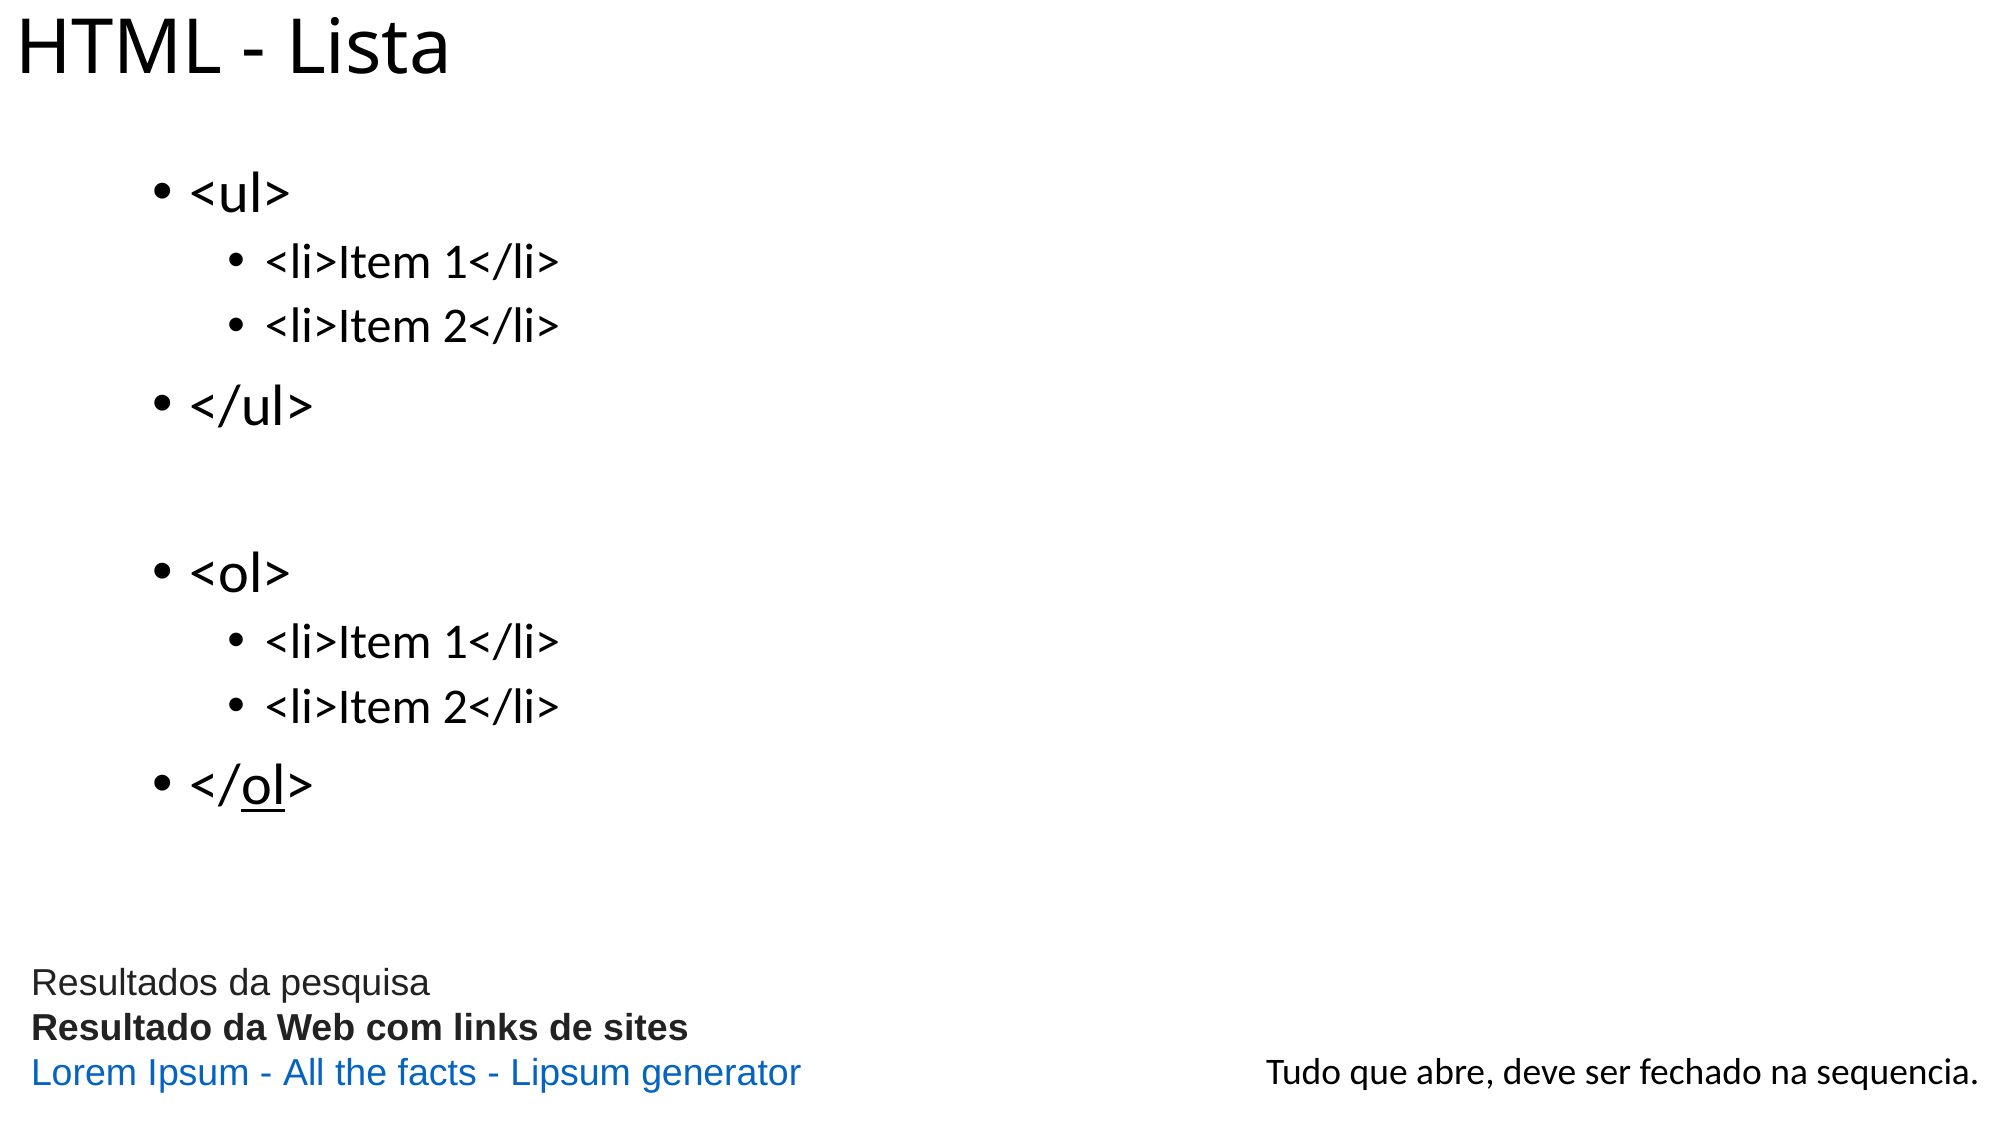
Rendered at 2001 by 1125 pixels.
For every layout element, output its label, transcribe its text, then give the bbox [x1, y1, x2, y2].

text_box Tudo que abre, deve ser fechado na sequencia. [1251, 1039, 1996, 1100]
title HTML - Lista [0, 0, 2000, 98]
text_box Resultados da pesquisa Resultado da Web com links de sites Lorem Ipsum - All the facts - Lipsum generator [16, 950, 1017, 1101]
list <ul> <li>Item 1</li> <li>Item 2</li> </ul> <ol> <li>Item 1</li> <li>Item 2</li> </ol> [137, 154, 1863, 1014]
